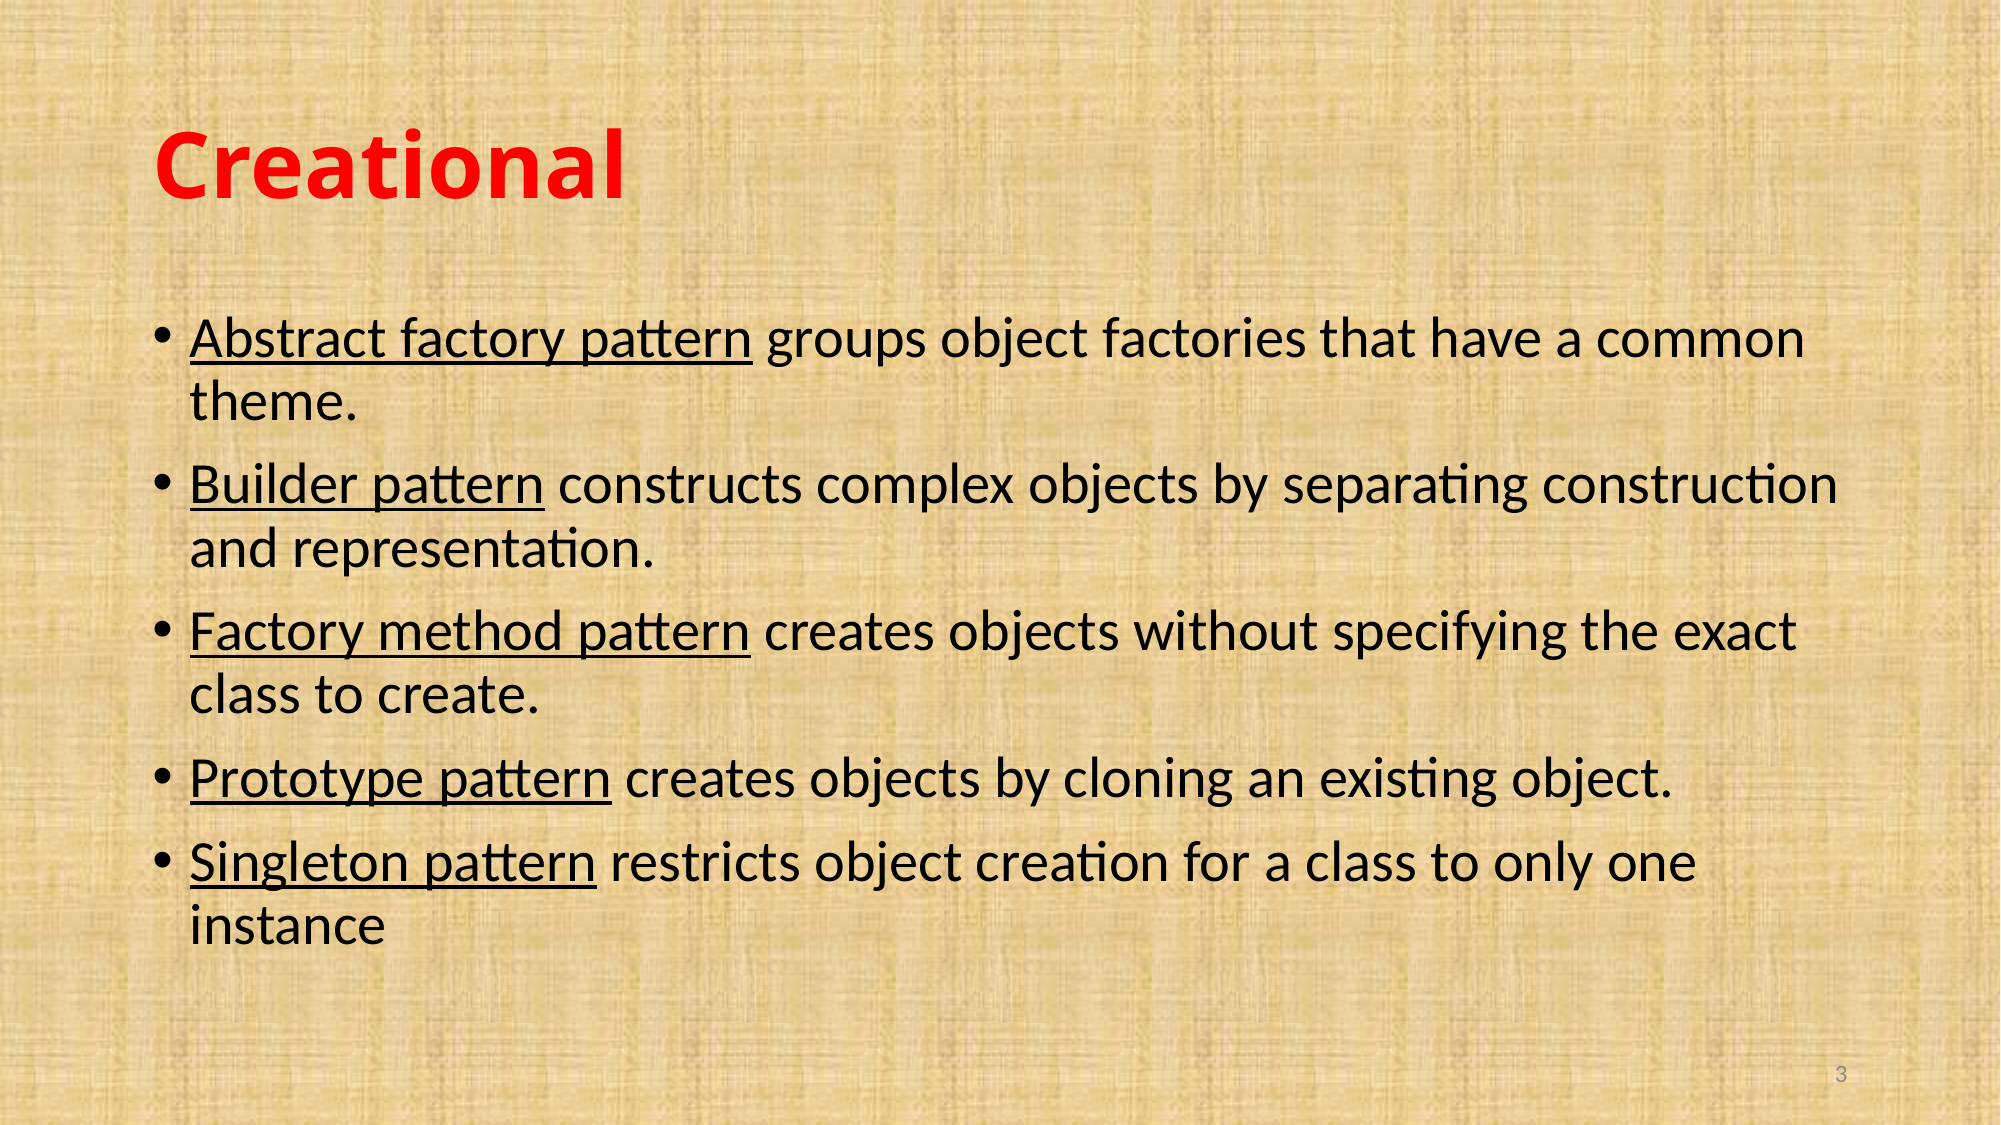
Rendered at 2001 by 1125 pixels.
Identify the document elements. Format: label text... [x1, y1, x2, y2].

list Abstract factory pattern groups object factories that have a common theme. Builder pattern constructs complex objects by separating construction and representation. Factory method pattern creates objects without specifying the exact class to create. Prototype pattern creates objects by cloning an existing object. Singleton pattern restricts object creation for a class to only one instance [137, 299, 1863, 1014]
title Creational [137, 59, 1863, 278]
picture [0, 0, 2001, 1125]
slide_number 3 [1412, 1042, 1863, 1103]
